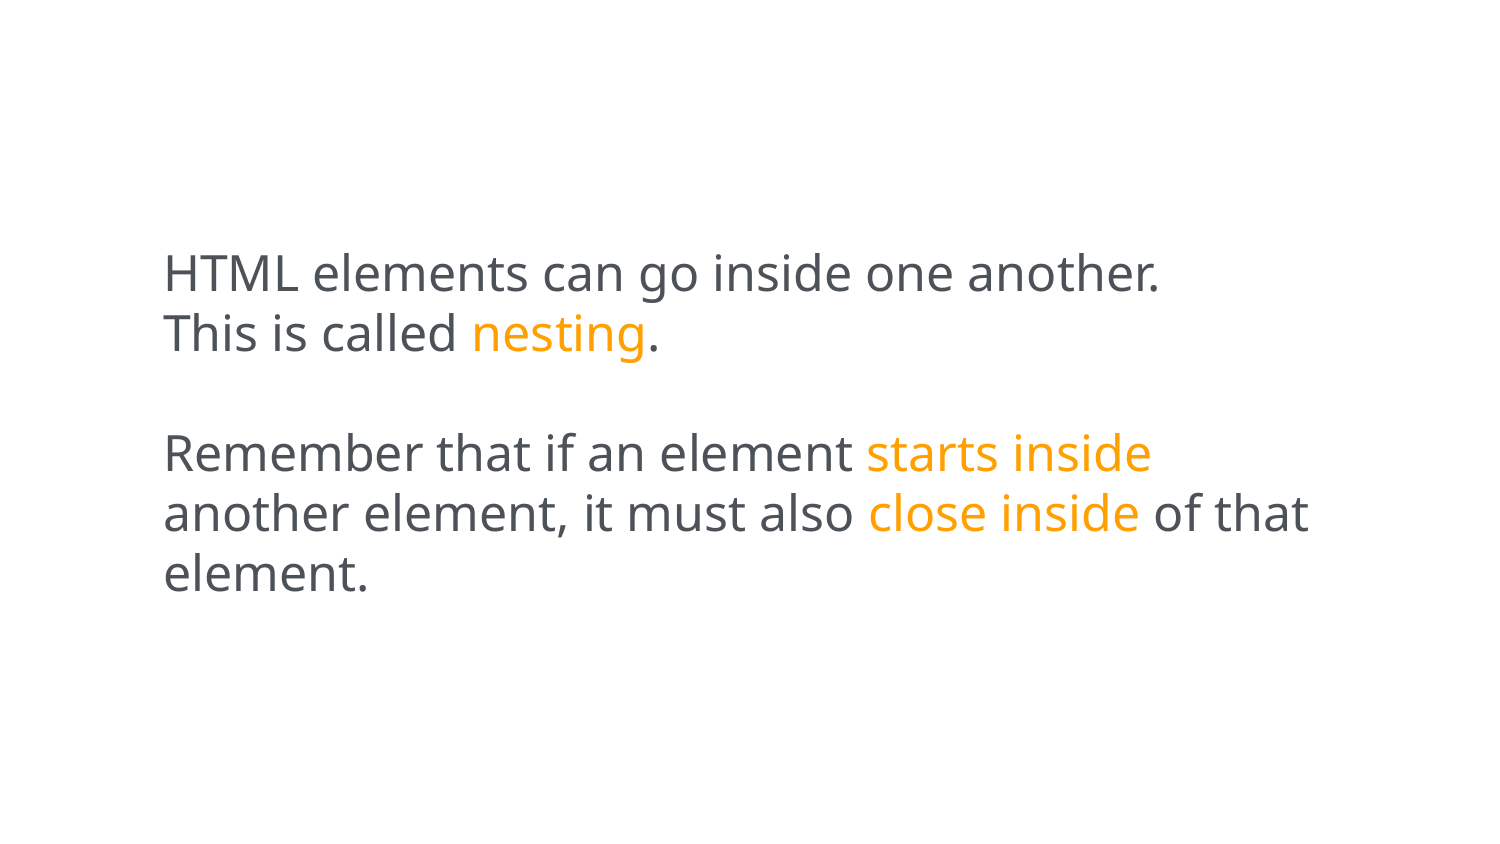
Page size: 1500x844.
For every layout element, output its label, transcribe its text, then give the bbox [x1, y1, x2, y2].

text_box HTML elements can go inside one another. This is called nesting. Remember that if an element starts inside another element, it must also close inside of that element. [148, 190, 1352, 654]
